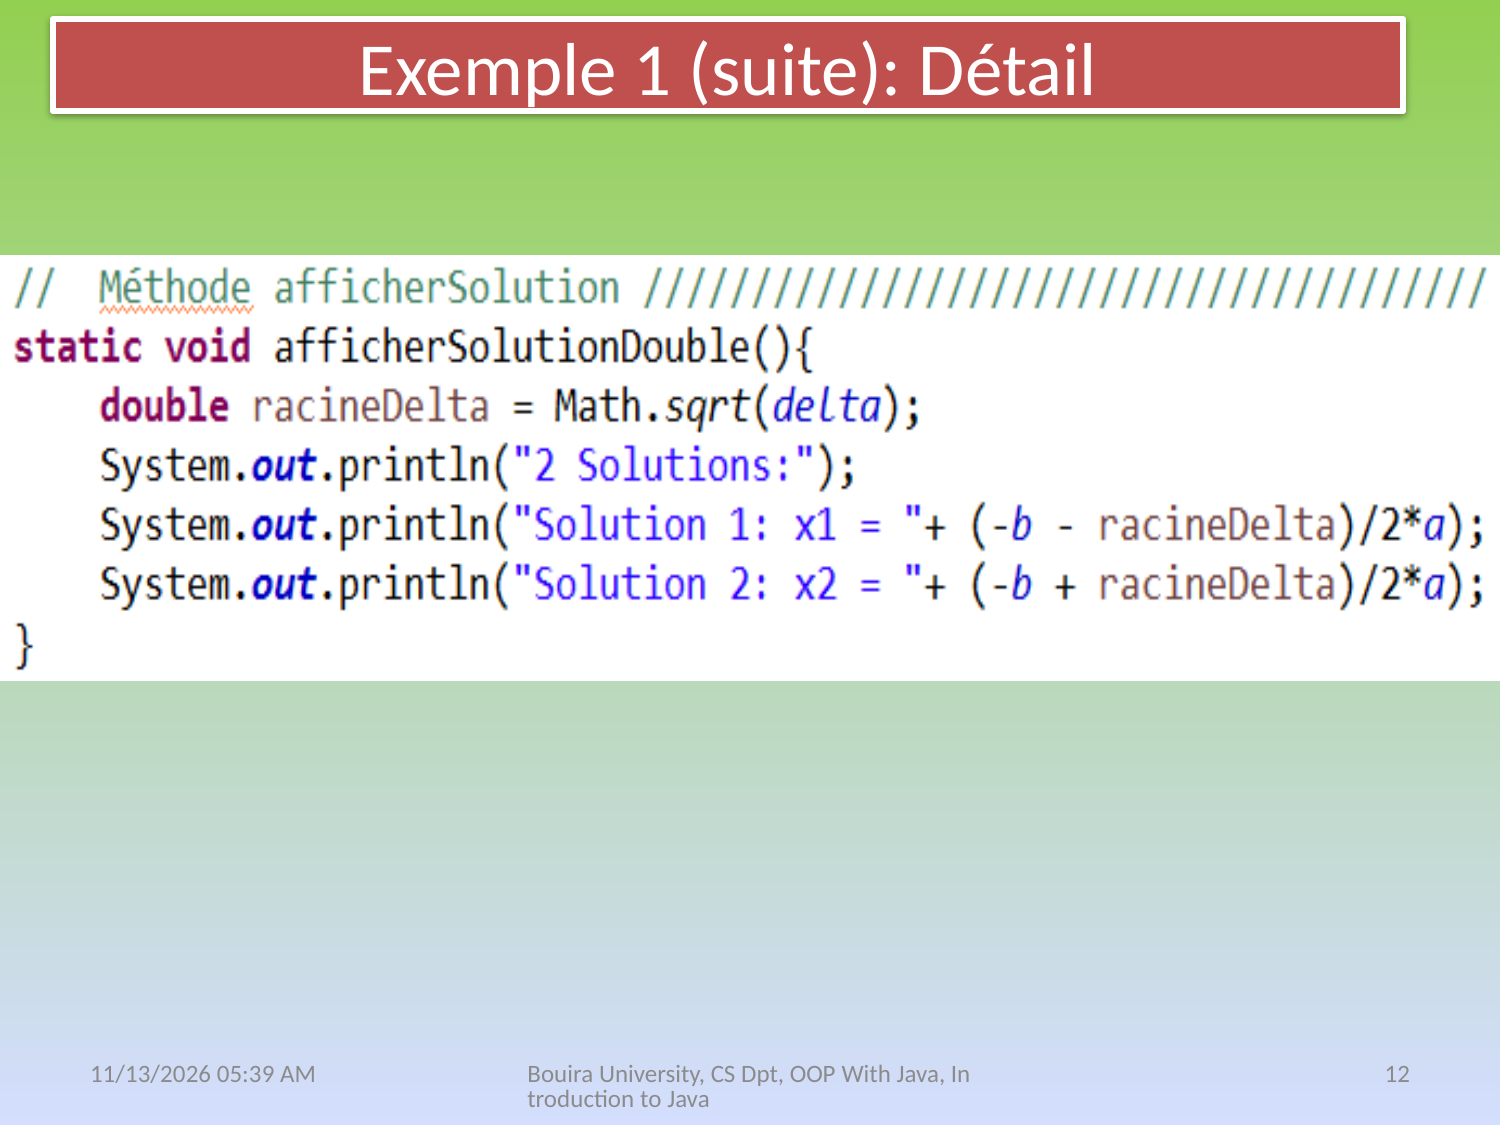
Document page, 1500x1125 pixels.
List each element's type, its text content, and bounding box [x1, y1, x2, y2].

picture [0, 255, 1500, 681]
title Exemple 1 (suite): Détail [50, 16, 1406, 114]
slide_number 12 [1074, 1042, 1425, 1103]
slide_number 13 نيسان، 21 [75, 1042, 425, 1103]
footer Bouira University, CS Dpt, OOP With Java, Introduction to Java [512, 1042, 988, 1103]
